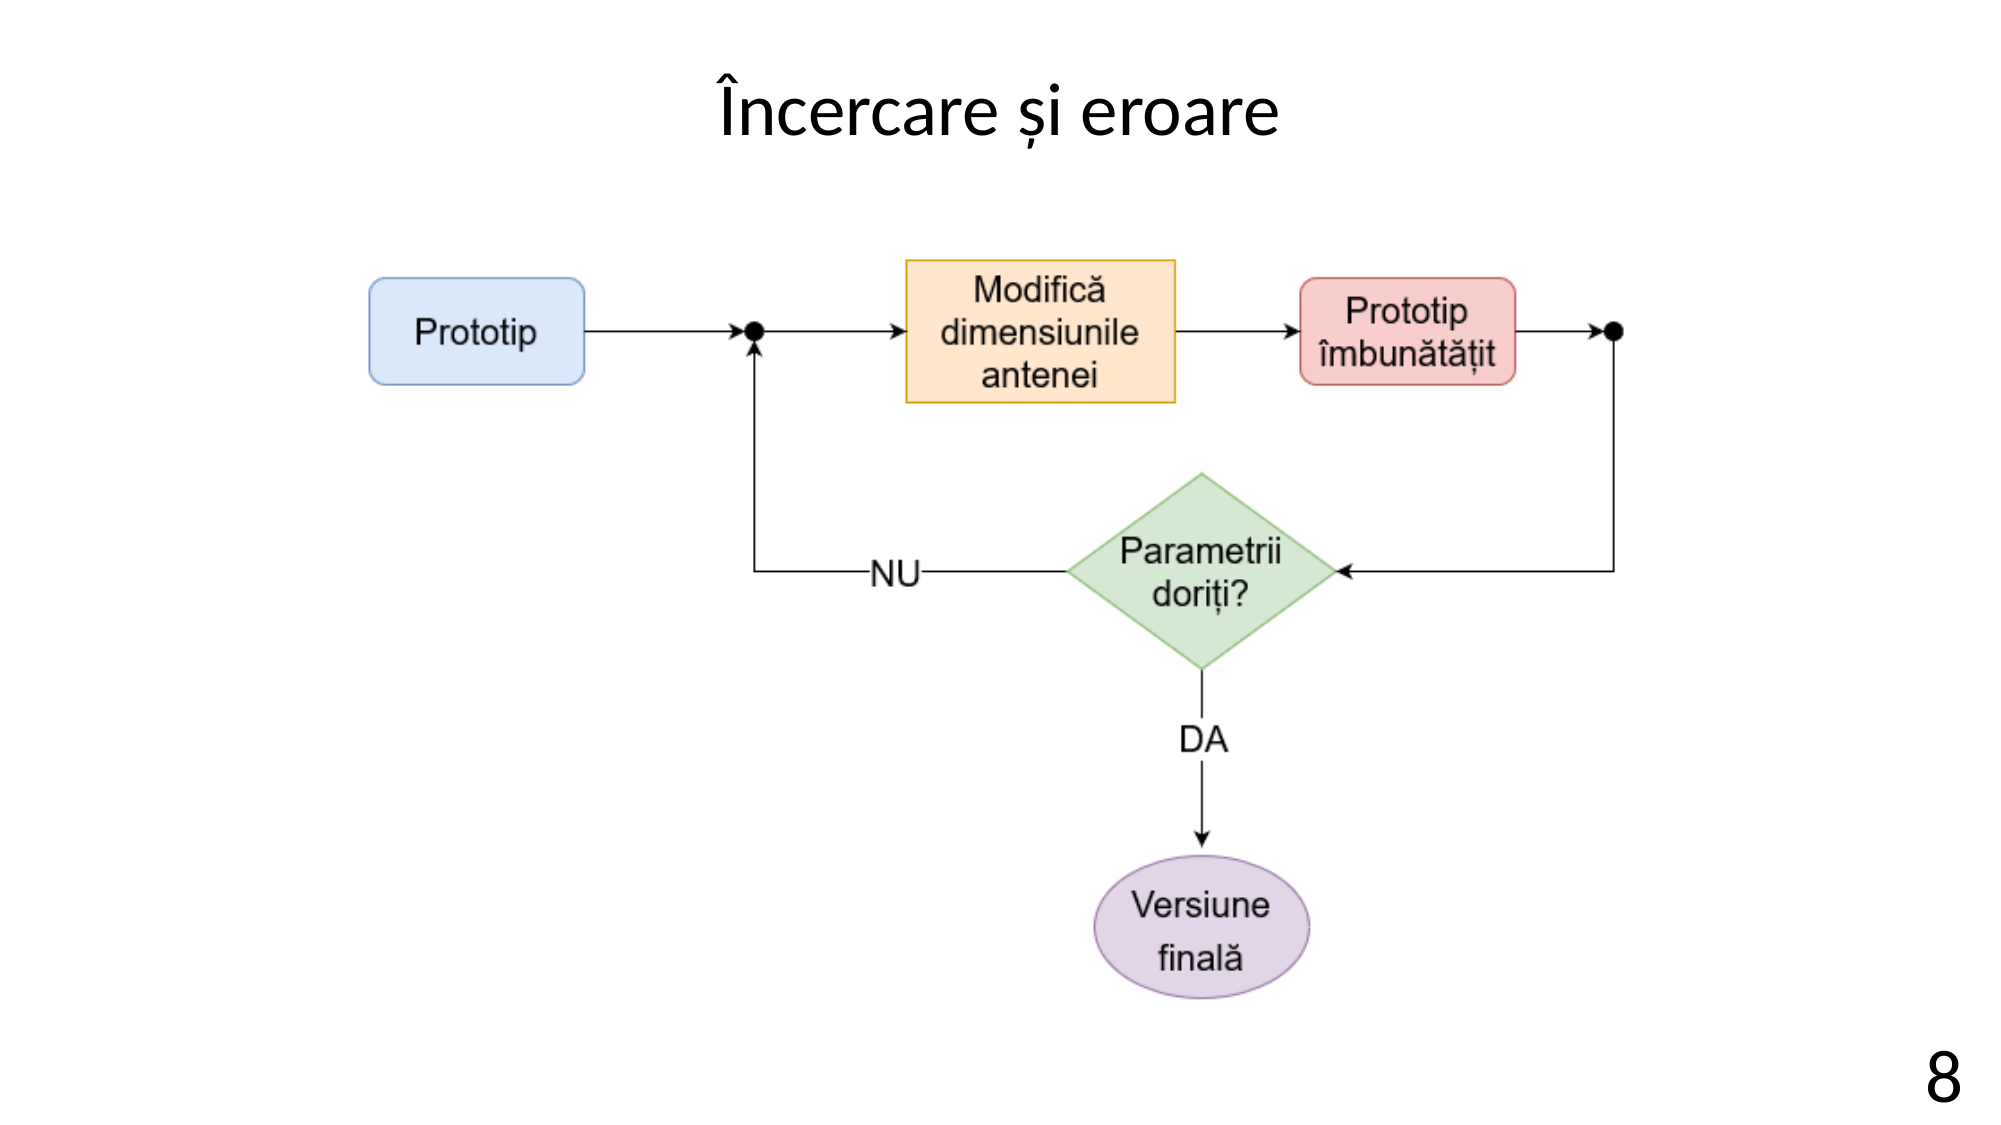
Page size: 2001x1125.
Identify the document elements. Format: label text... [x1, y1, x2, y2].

picture [351, 242, 1649, 1019]
text_box Încercare și eroare [703, 52, 1297, 158]
text_box 8 [1888, 1019, 2000, 1125]
